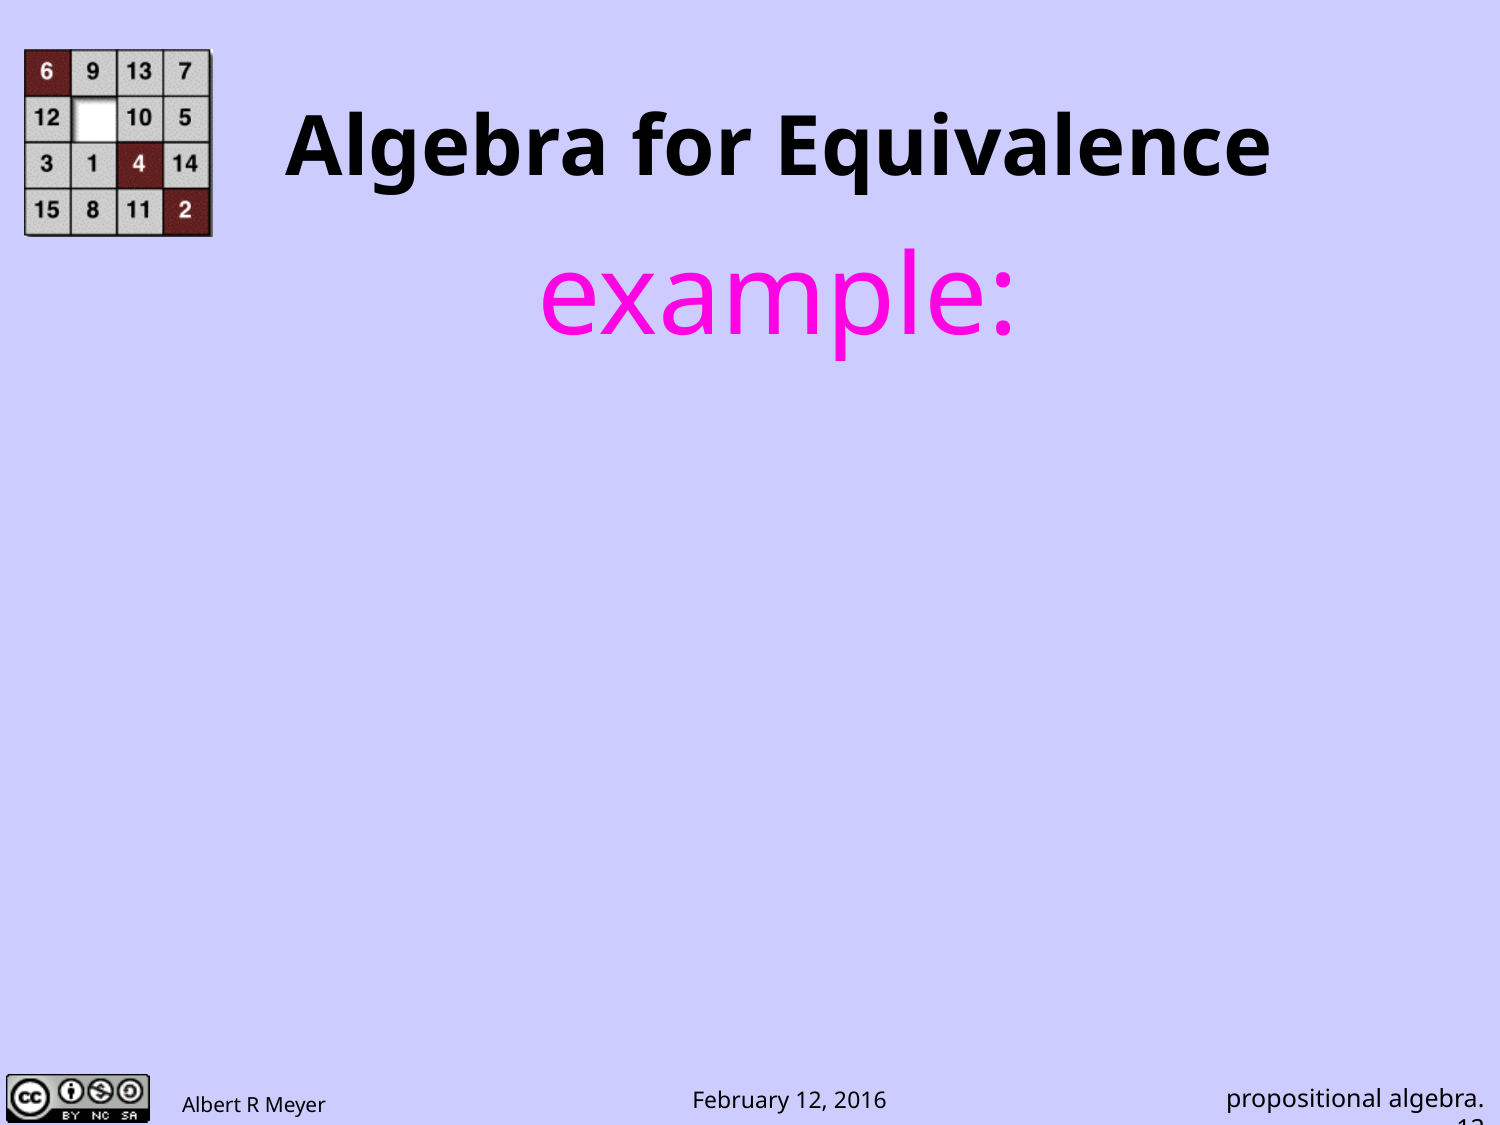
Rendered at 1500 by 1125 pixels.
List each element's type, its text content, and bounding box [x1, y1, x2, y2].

slide_number propositional algebra.12 [1202, 1074, 1500, 1121]
picture [24, 49, 213, 237]
title Algebra for Equivalence [270, 59, 1386, 225]
text_box example: [522, 214, 1034, 365]
picture [6, 1074, 150, 1123]
